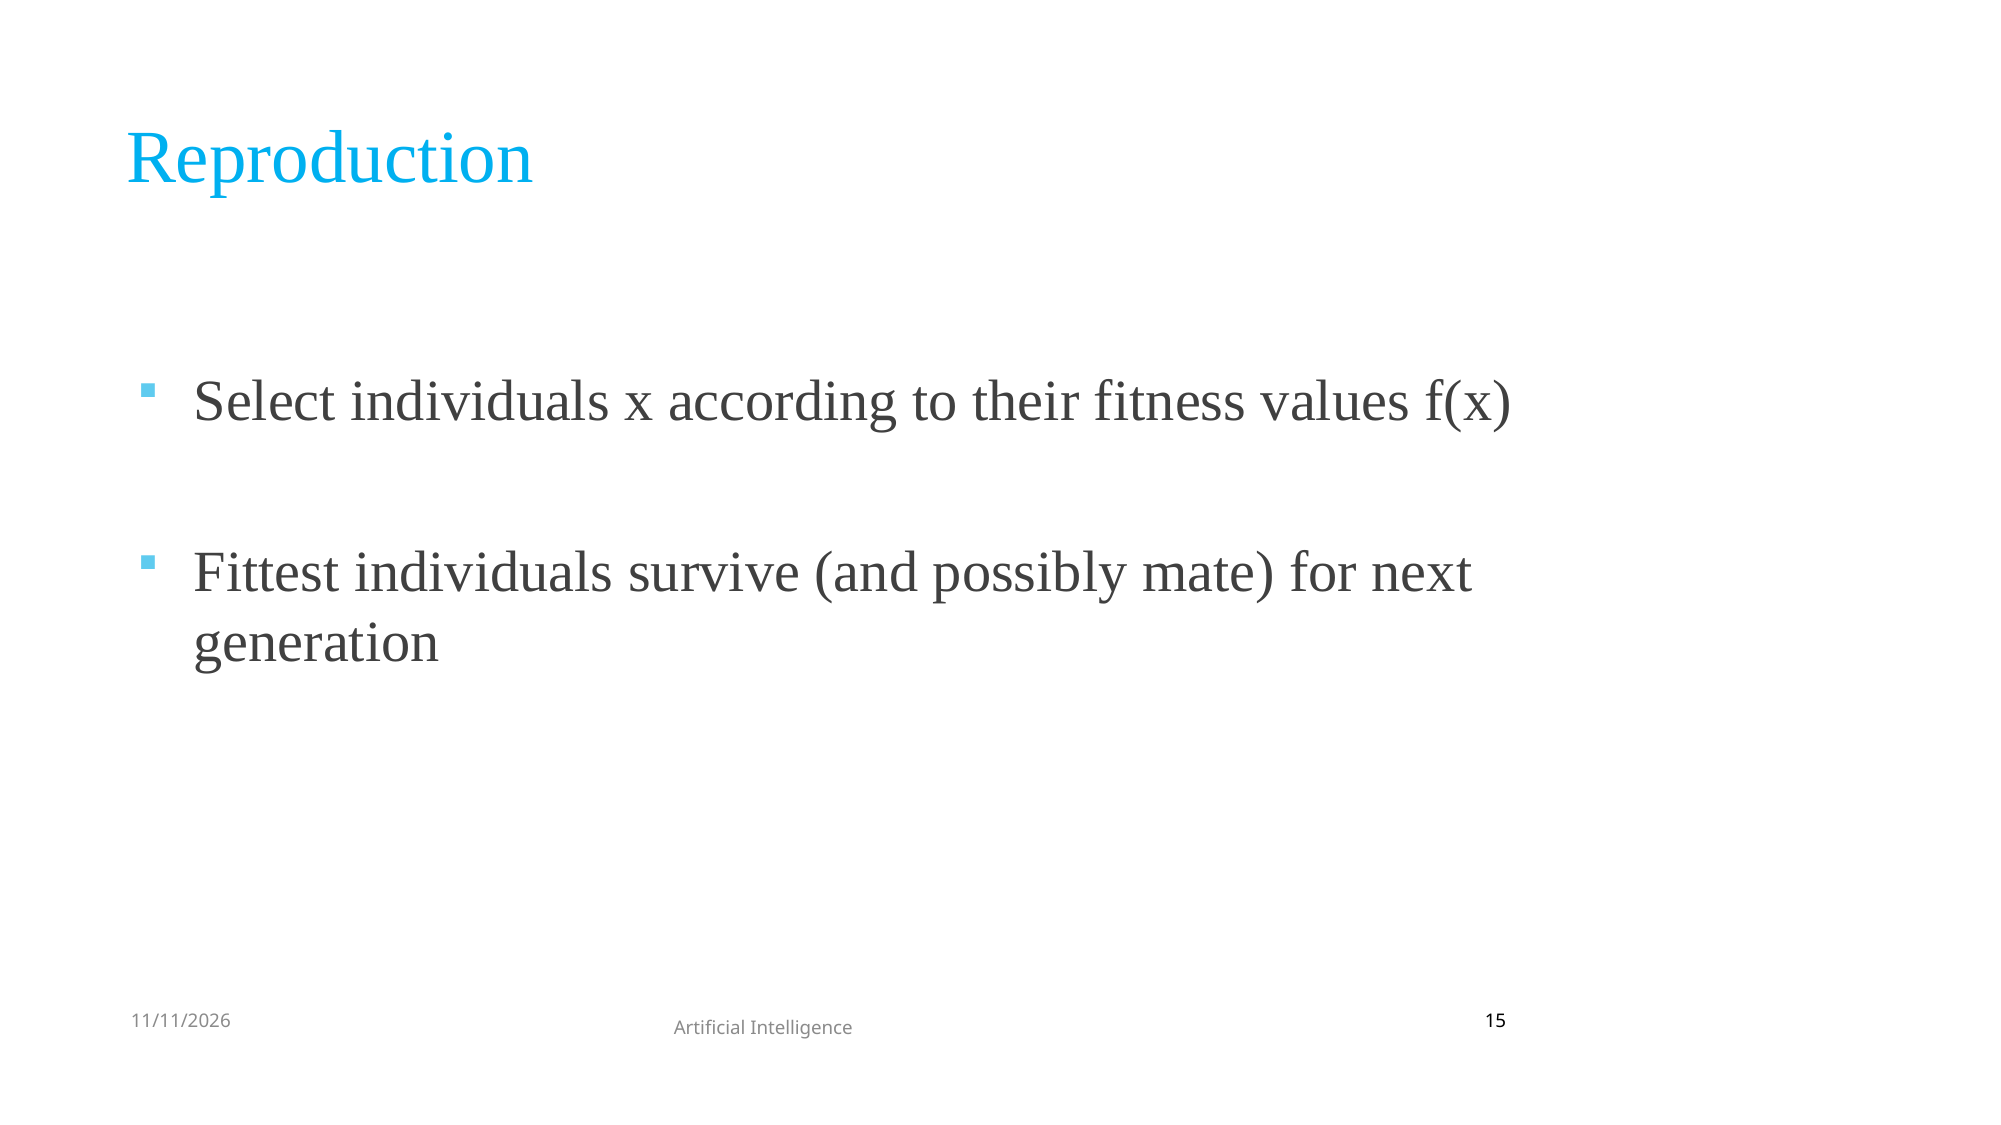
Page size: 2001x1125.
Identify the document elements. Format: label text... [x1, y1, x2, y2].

list Select individuals x according to their fitness values f(x) Fittest individuals survive (and possibly mate) for next generation [122, 354, 1533, 992]
footer Artificial Intelligence [658, 998, 997, 1059]
slide_number 15 [1409, 991, 1522, 1051]
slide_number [111, 991, 246, 1051]
title Reproduction [111, 99, 1522, 317]
